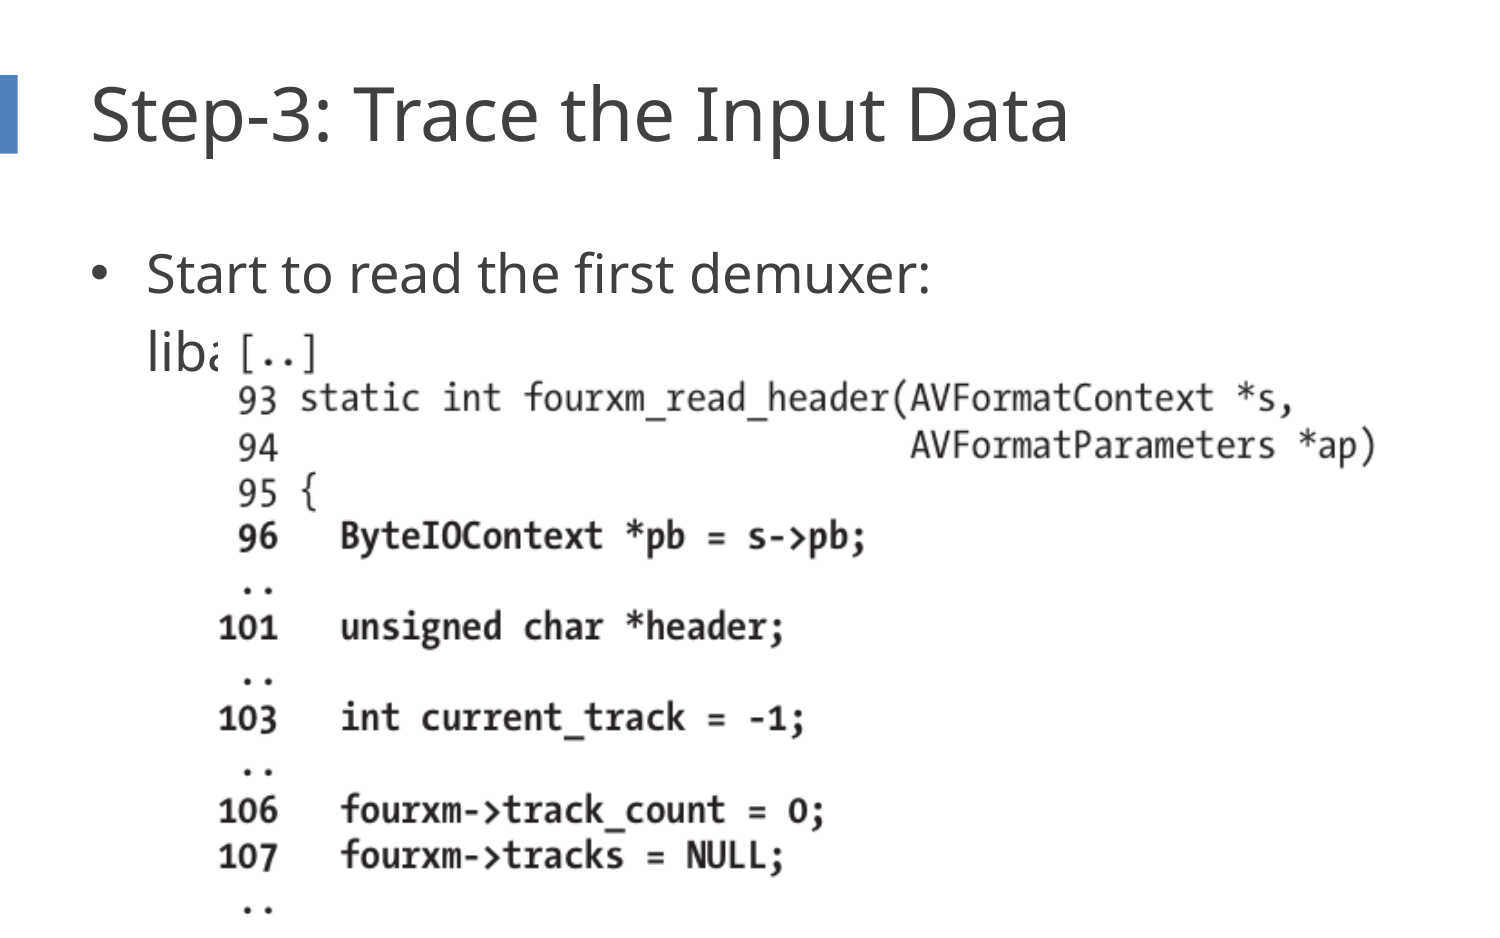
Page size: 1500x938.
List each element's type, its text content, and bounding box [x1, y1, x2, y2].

list Start to read the first demuxer: libavformat/4xm.c [75, 218, 1425, 838]
picture [218, 314, 1404, 923]
title Step-3: Trace the Input Data [75, 37, 1425, 186]
